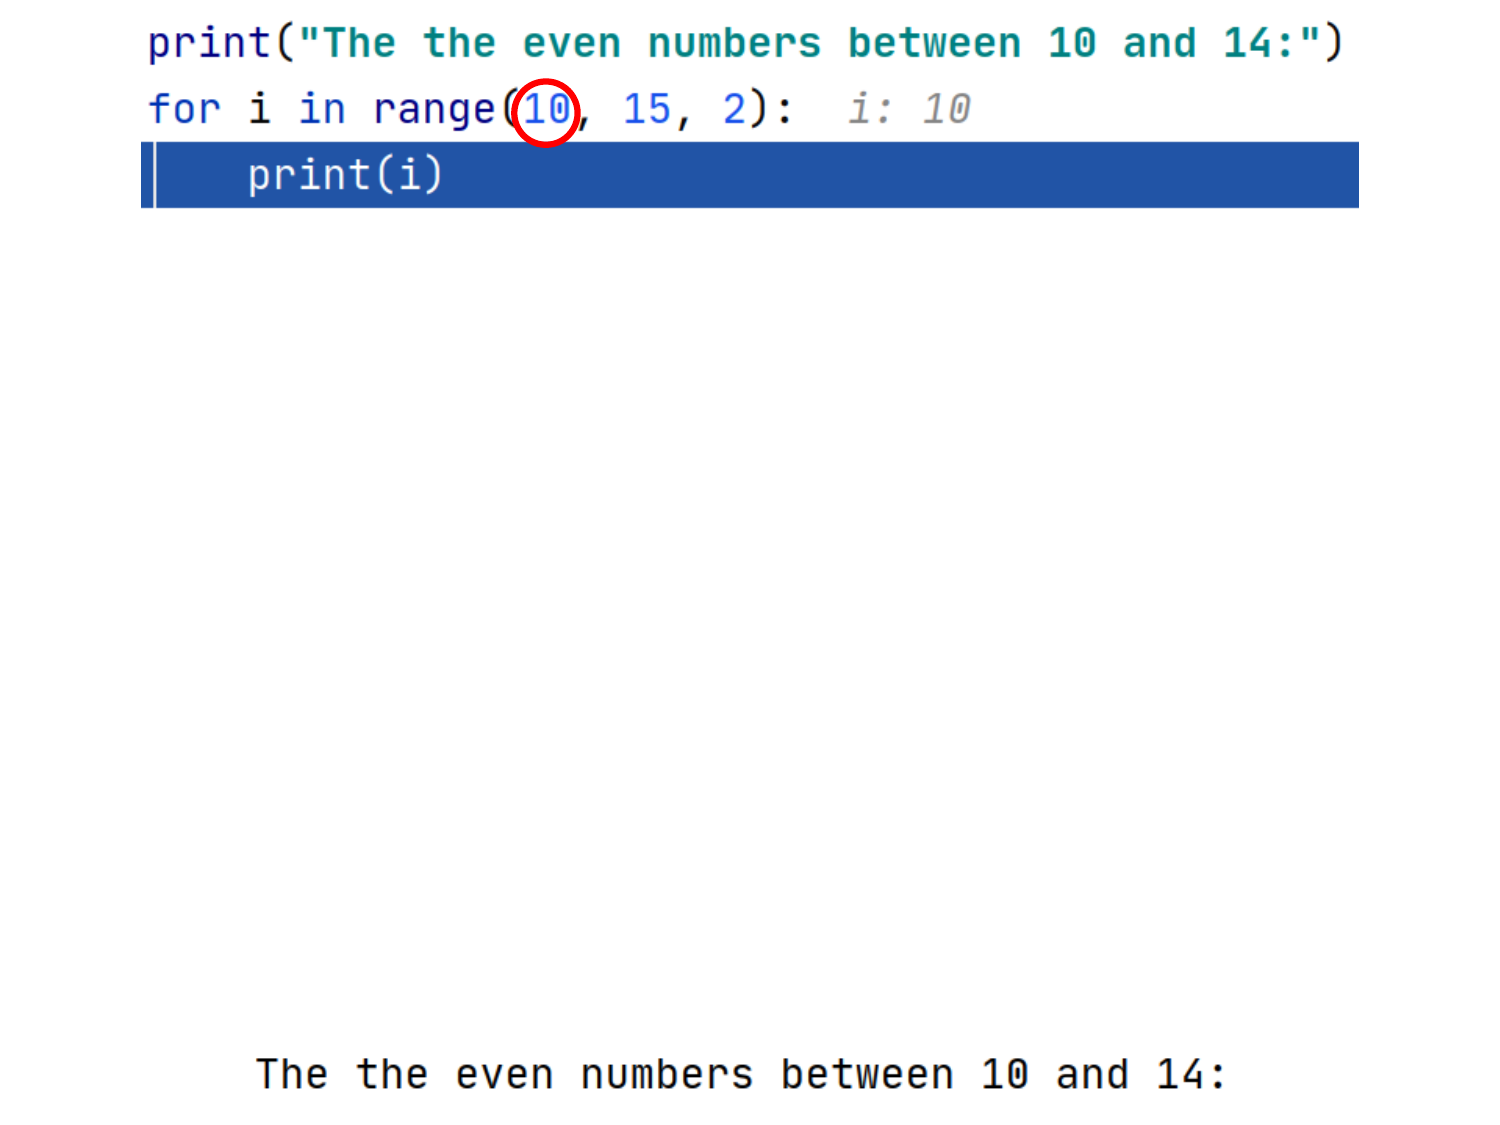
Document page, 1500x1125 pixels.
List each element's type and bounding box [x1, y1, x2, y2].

picture [141, 0, 1359, 213]
picture [255, 1046, 1245, 1125]
